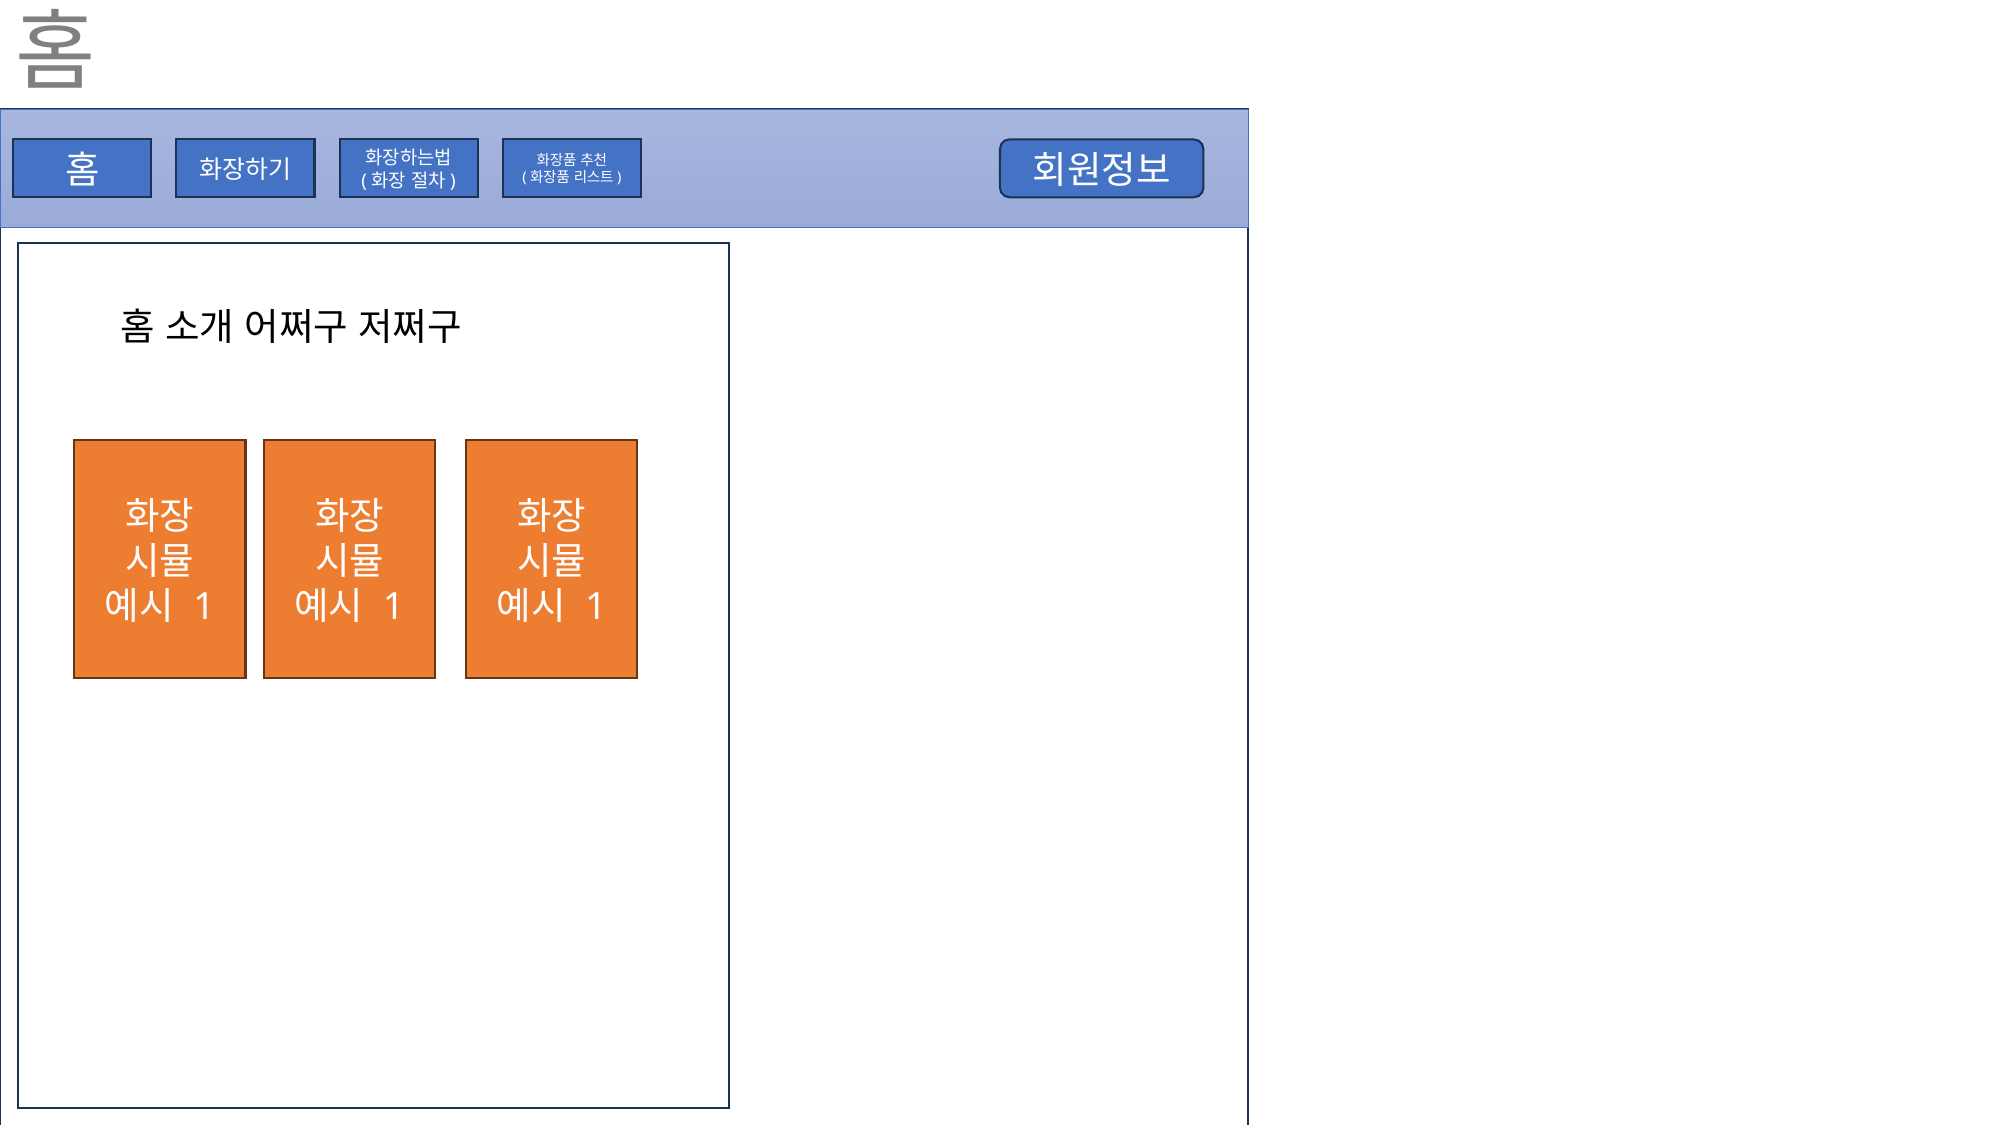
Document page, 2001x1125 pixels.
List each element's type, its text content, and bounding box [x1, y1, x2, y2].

text_box [0, 110, 1249, 228]
title 홈 [0, 0, 1725, 110]
text_box 홈 [12, 138, 152, 198]
text_box [17, 242, 730, 1109]
text_box [0, 228, 1249, 1125]
text_box 화장하는법 (화장 절차) [339, 138, 479, 198]
text_box 화장 시뮬 예시 1 [73, 439, 247, 679]
text_box 홈 소개 어쩌구 저쩌구 [105, 295, 605, 356]
text_box 화장하기 [175, 138, 316, 198]
text_box 화장 시뮬 예시 1 [263, 439, 436, 679]
text_box 회원정보 [998, 138, 1205, 199]
text_box 화장 시뮬 예시 1 [465, 439, 638, 679]
text_box 화장품 추천 (화장품 리스트) [502, 138, 642, 198]
